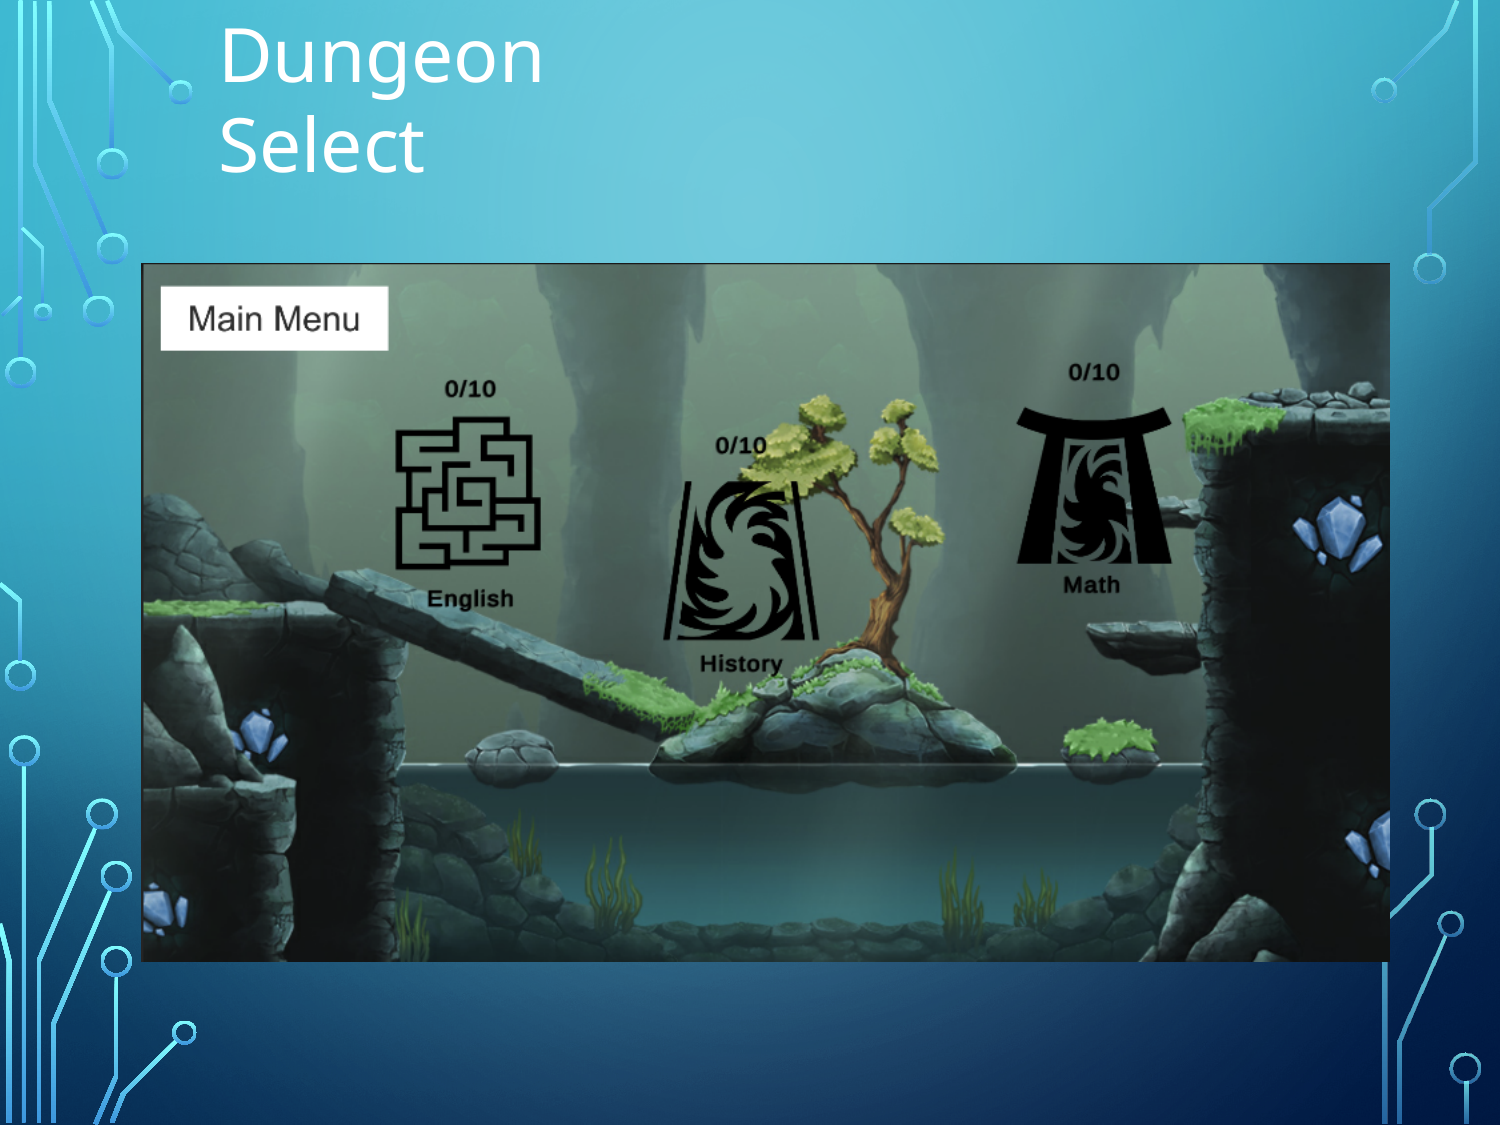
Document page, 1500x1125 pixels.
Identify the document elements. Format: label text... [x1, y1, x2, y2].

text_box Dungeon Select [203, 0, 621, 195]
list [141, 263, 1390, 963]
